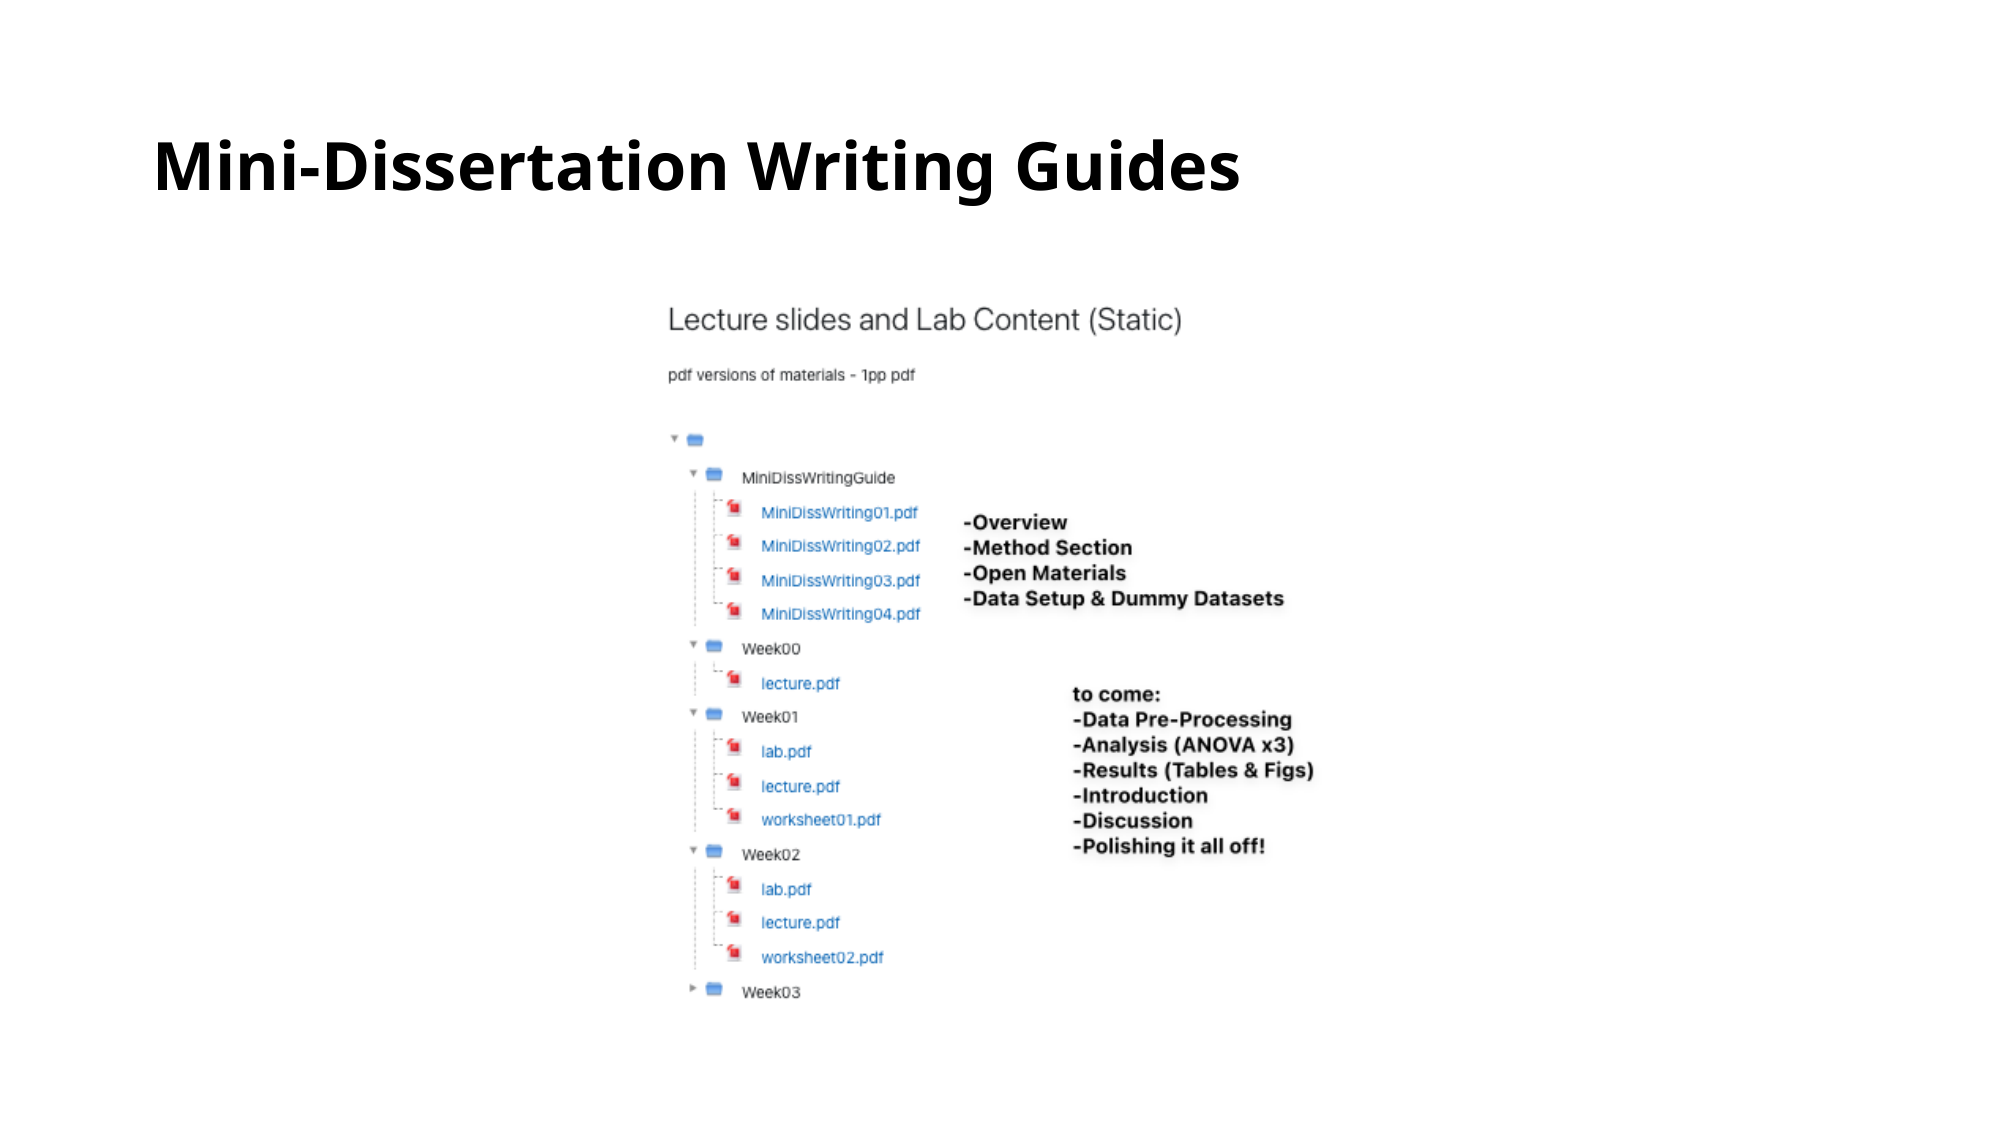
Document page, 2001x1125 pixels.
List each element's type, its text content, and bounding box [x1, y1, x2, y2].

picture [652, 297, 1348, 1011]
title Mini-Dissertation Writing Guides [137, 59, 1779, 278]
